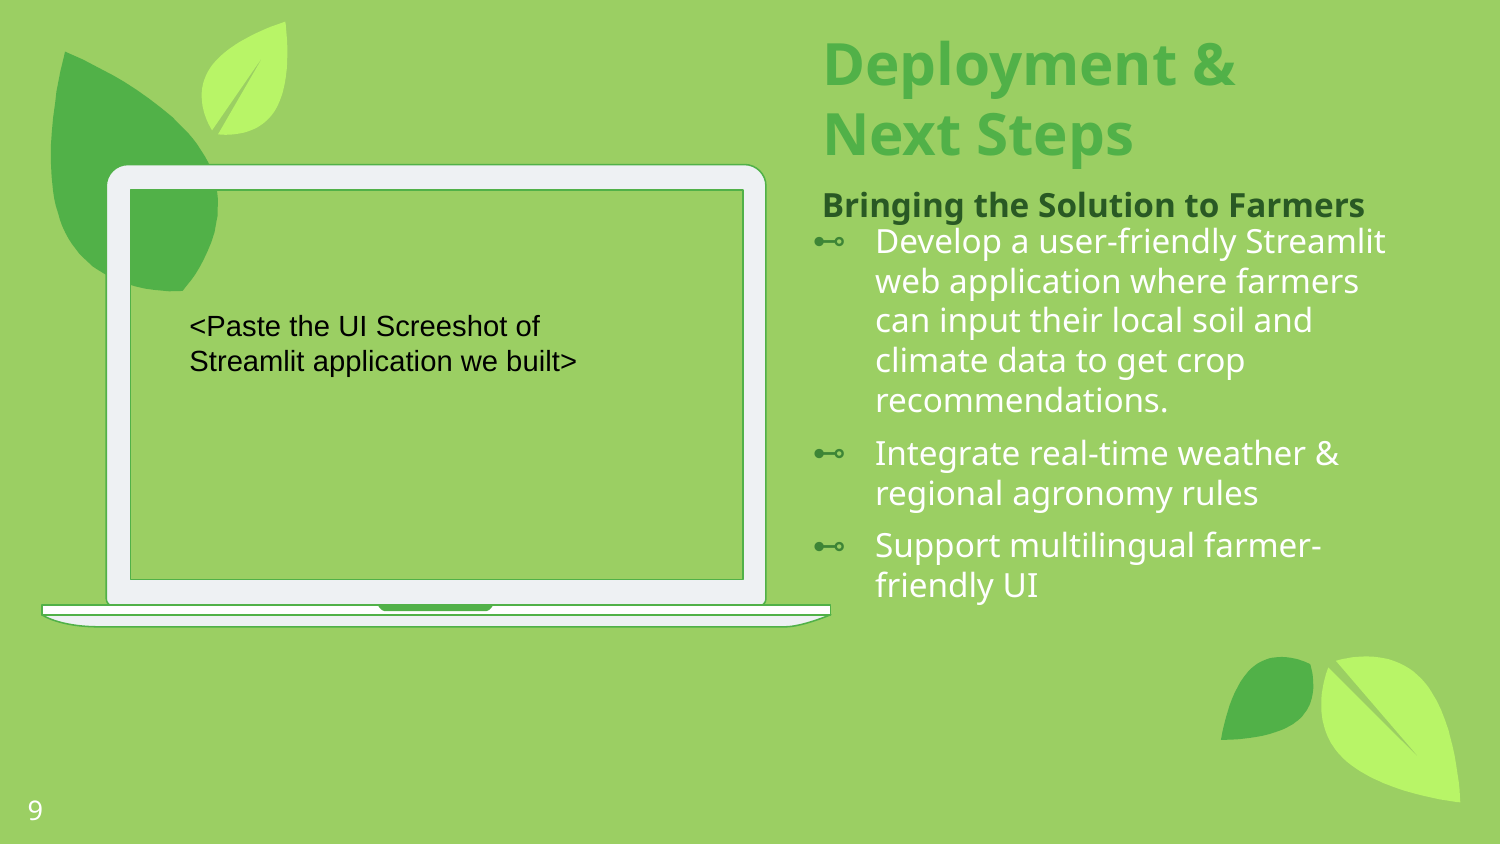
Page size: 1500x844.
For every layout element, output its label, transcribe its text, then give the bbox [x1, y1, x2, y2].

text_box Deployment & Next Steps [807, 69, 1373, 177]
slide_number 9 [12, 779, 103, 844]
text_box Bringing the Solution to Farmers [837, 177, 1500, 232]
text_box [41, 164, 831, 628]
list Develop a user-friendly Streamlit web application where farmers can input their local soil and climate data to get crop recommendations. Integrate real-time weather & regional agronomy rules Support multilingual farmer-friendly UI [837, 330, 1432, 547]
